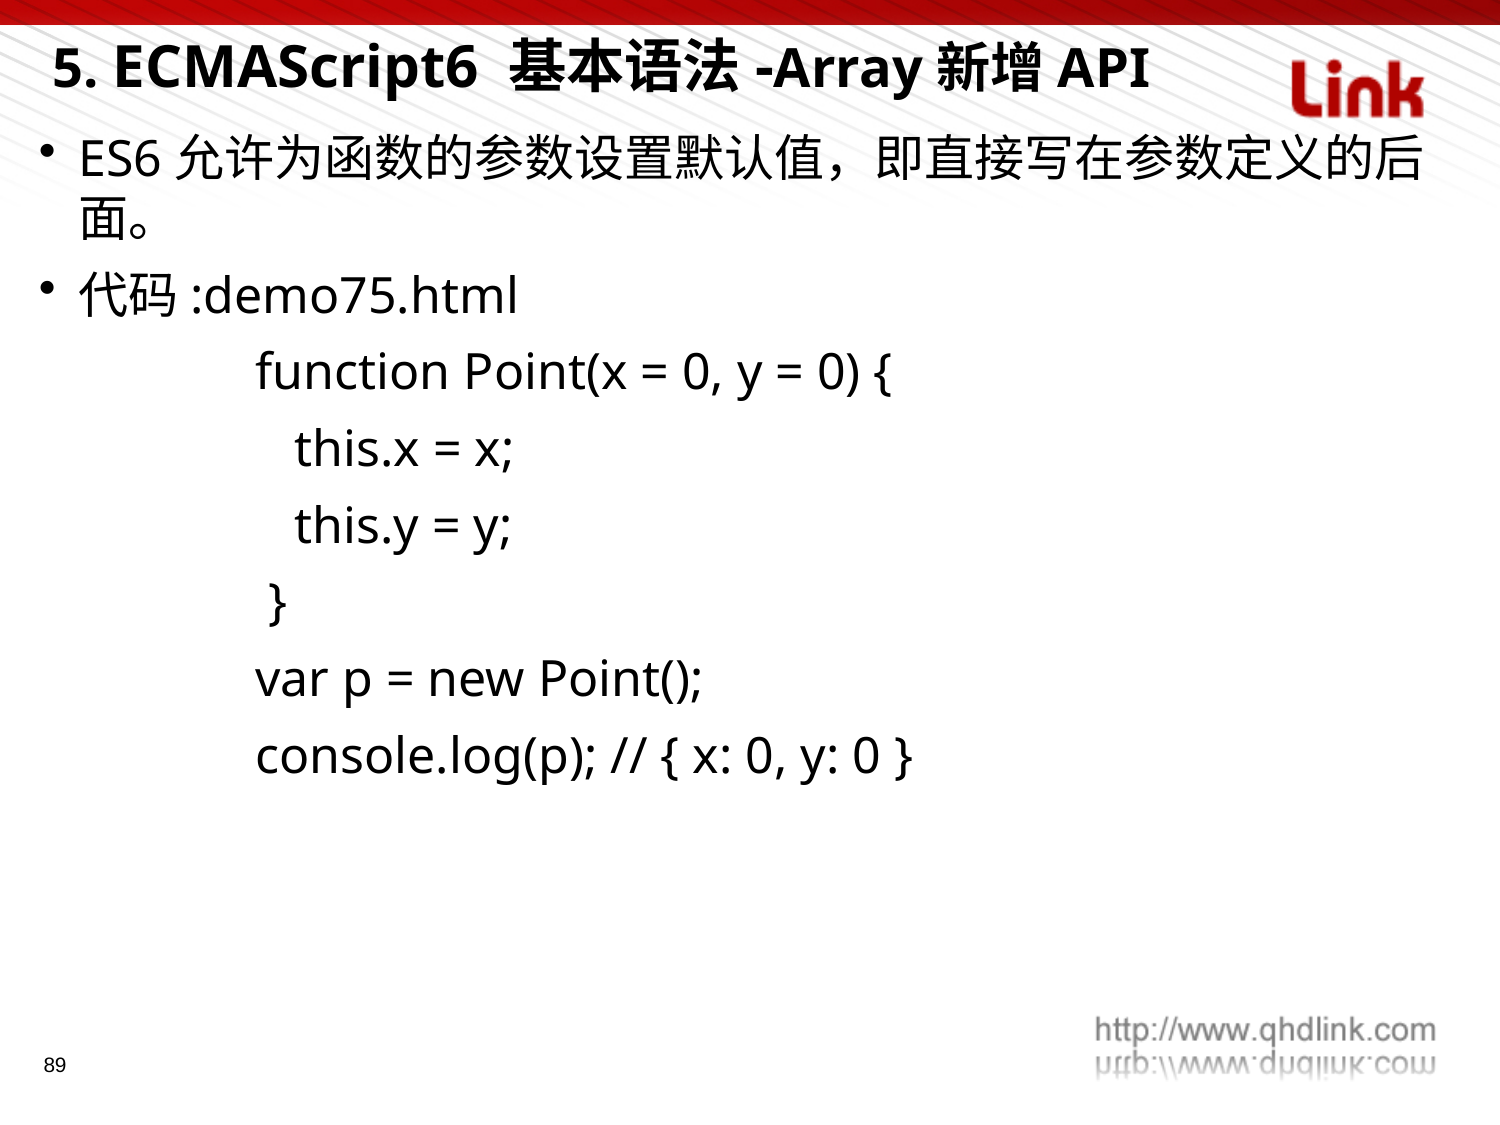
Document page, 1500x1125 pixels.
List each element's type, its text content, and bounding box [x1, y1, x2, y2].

list ES6允许为函数的参数设置默认值，即直接写在参数定义的后面。 代码:demo75.html function Point(x = 0, y = 0) { this.x = x; this.y = y; } var p = new Point(); console.log(p); // { x: 0, y: 0 } [38, 126, 1491, 1125]
title 5. ECMAScript6 基本语法-Array新增API [51, 36, 1478, 126]
picture [0, 0, 1500, 1125]
